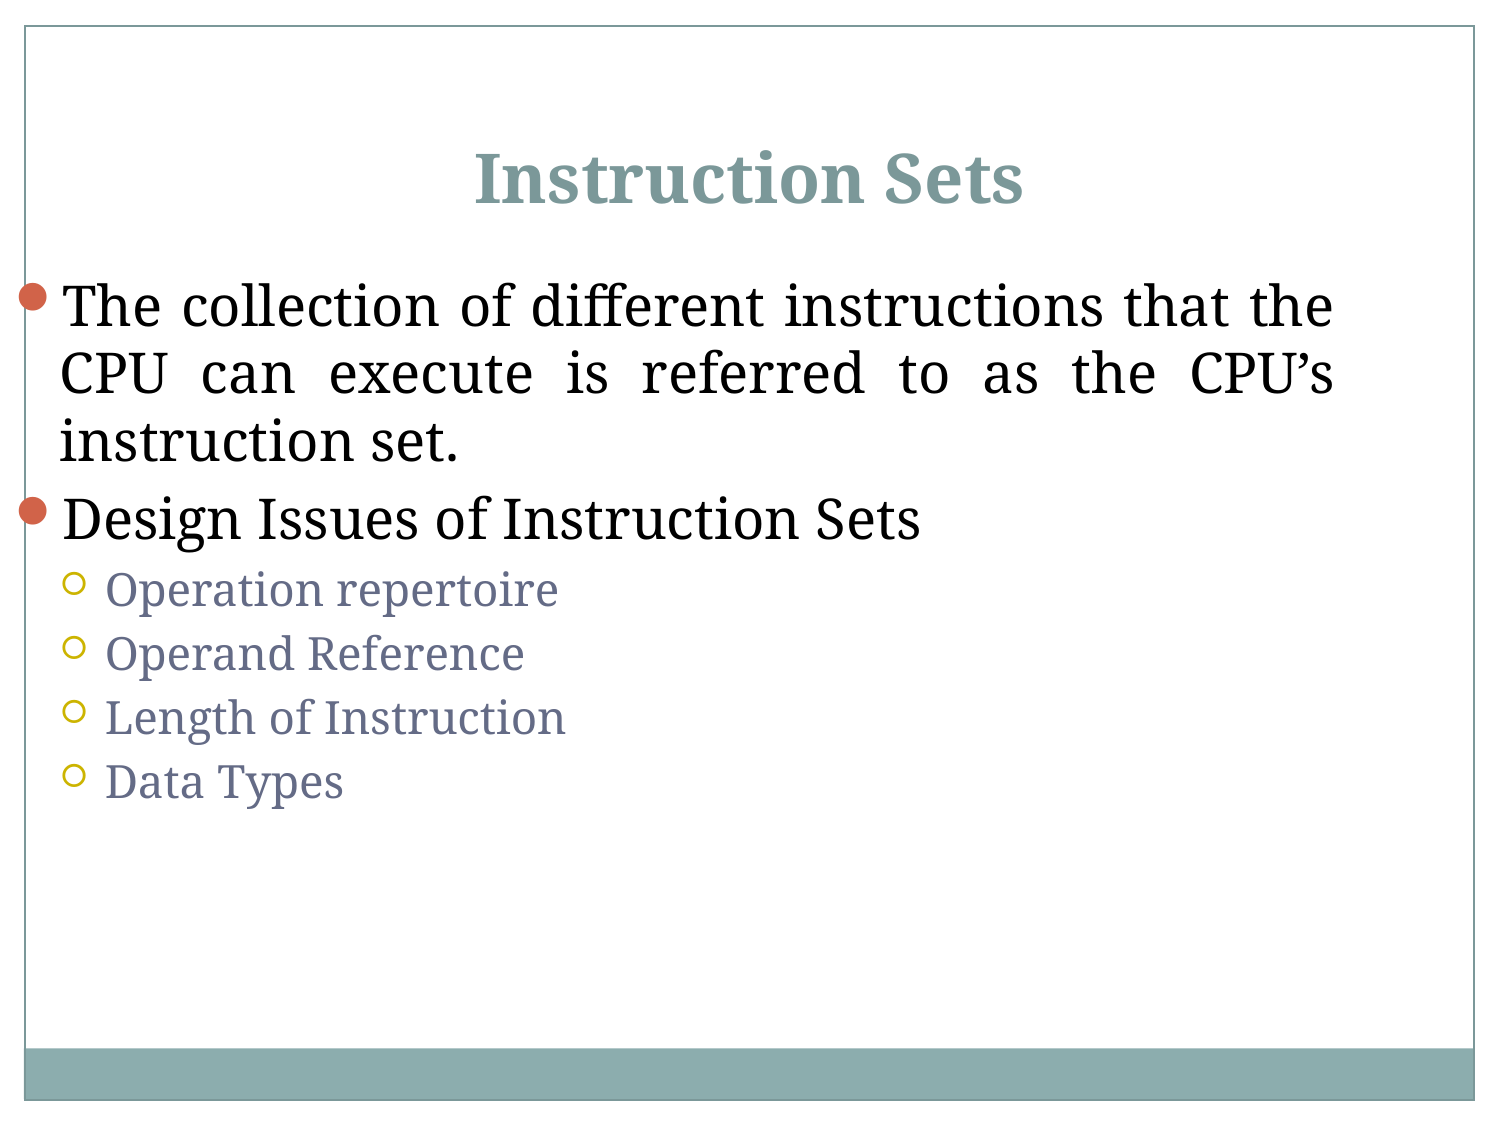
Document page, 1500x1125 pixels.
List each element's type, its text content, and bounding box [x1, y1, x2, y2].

list The collection of different instructions that the CPU can execute is referred to as the CPU’s instruction set. Design Issues of Instruction Sets Operation repertoire Operand Reference Length of Instruction Data Types [0, 262, 1350, 1005]
title Instruction Sets [75, 37, 1425, 225]
